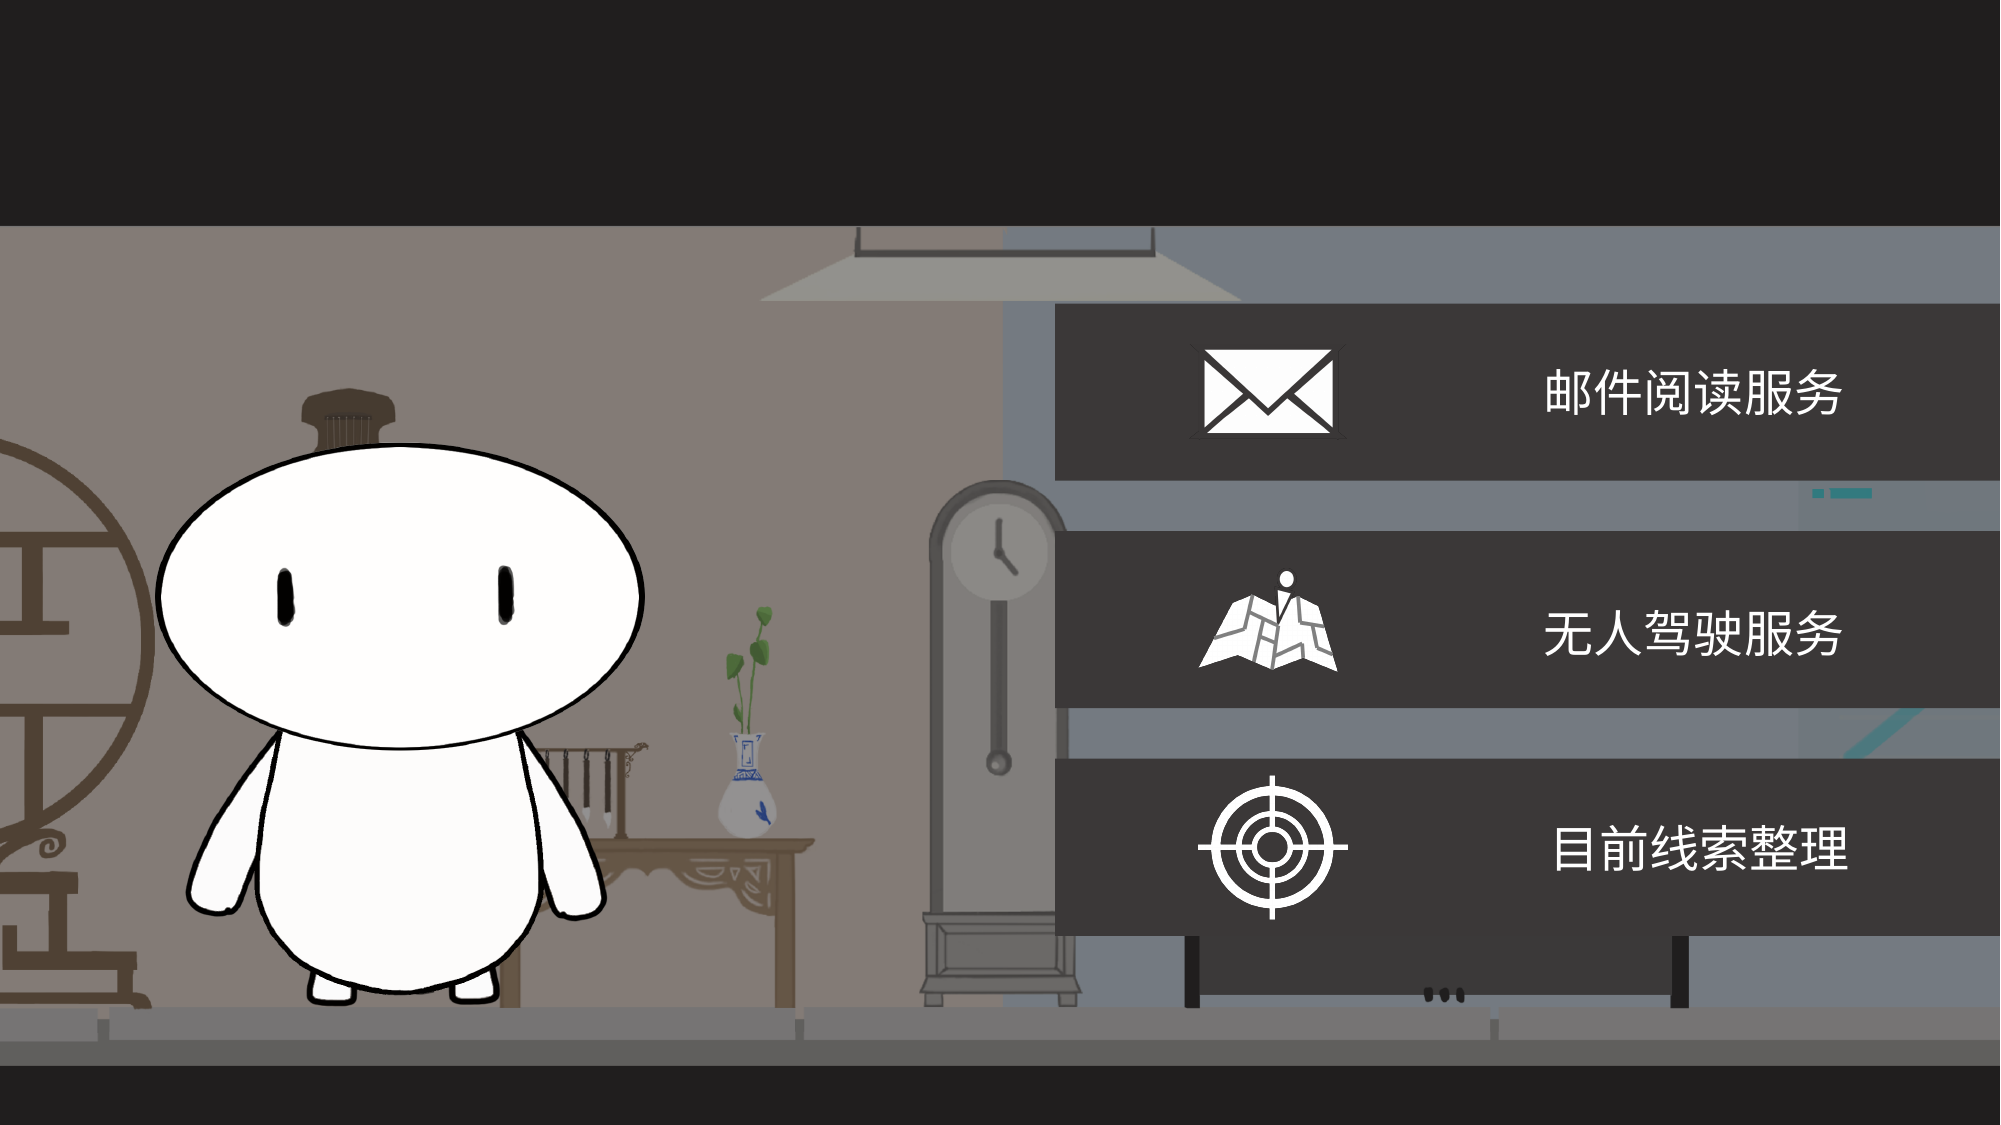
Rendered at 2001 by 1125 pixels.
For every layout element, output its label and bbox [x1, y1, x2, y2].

text_box [1055, 531, 2000, 709]
text_box [1055, 303, 2000, 481]
picture [0, 0, 2000, 1125]
text_box [1055, 758, 2000, 936]
